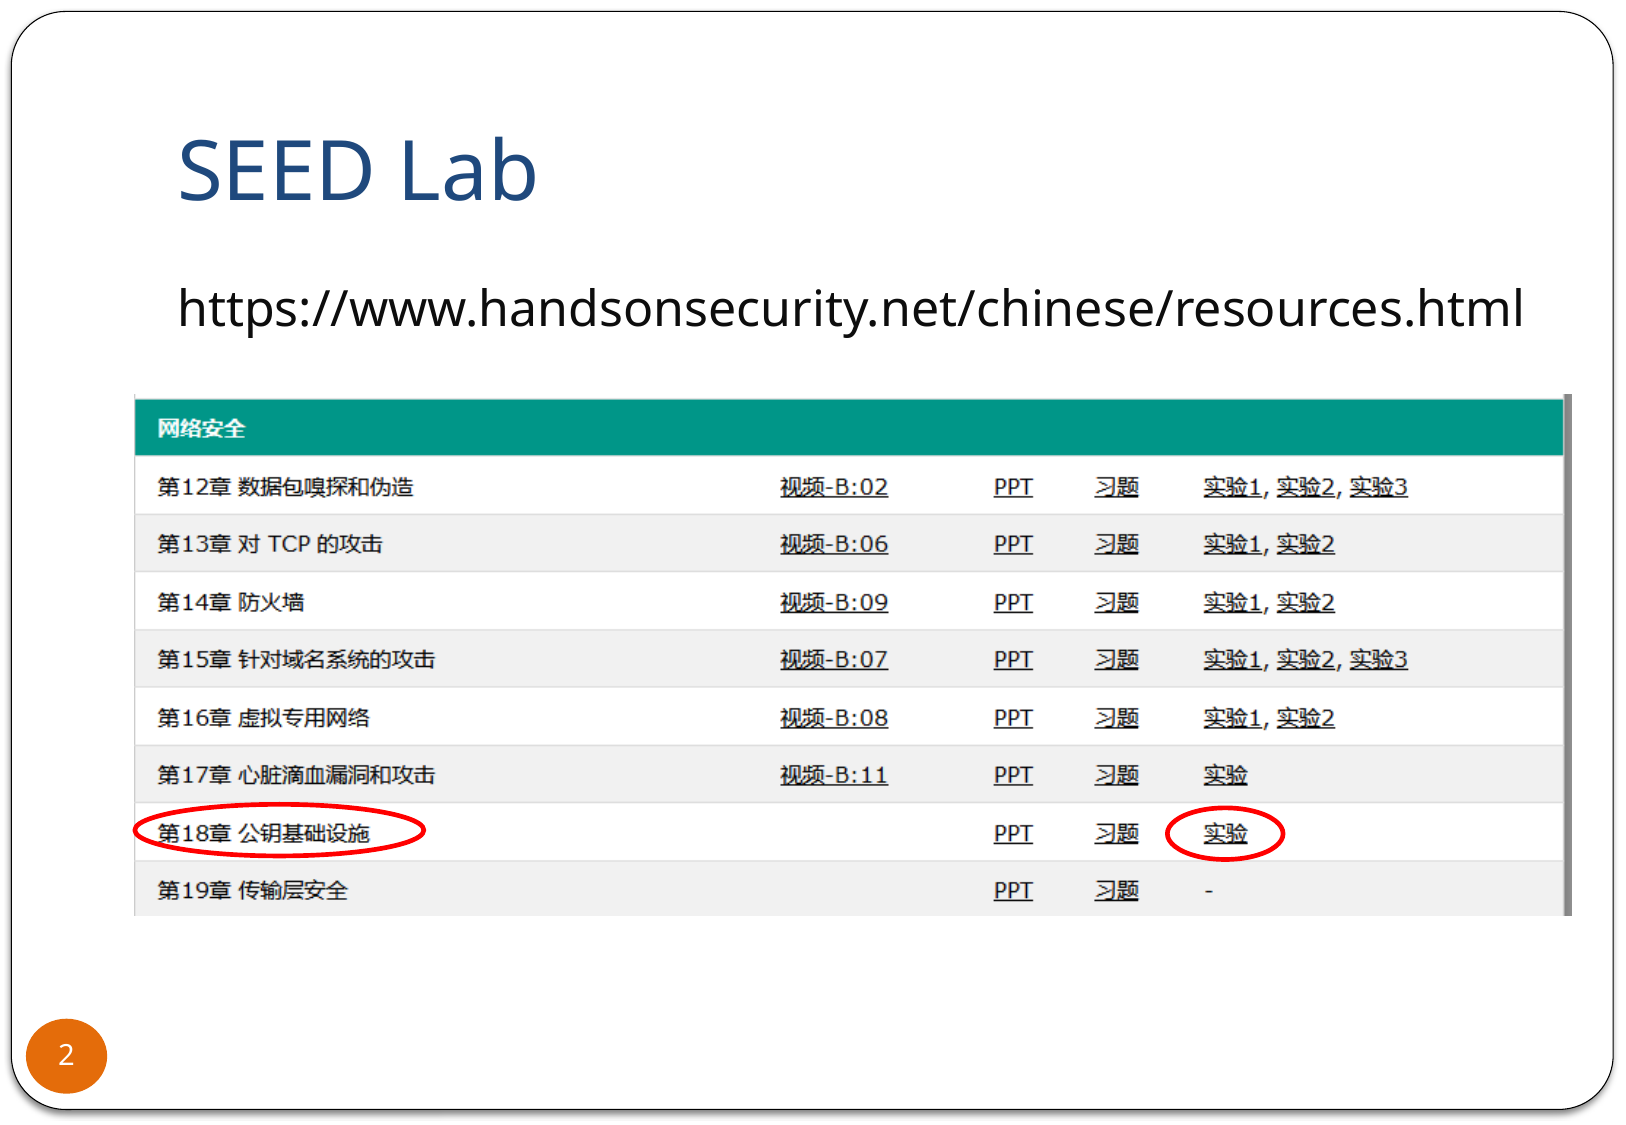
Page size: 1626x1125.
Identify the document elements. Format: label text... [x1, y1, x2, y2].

list https://www.handsonsecurity.net/chinese/resources.html [162, 268, 1544, 347]
picture [134, 394, 1572, 916]
title SEED Lab [162, 45, 1544, 233]
slide_number 2 [25, 1018, 108, 1094]
